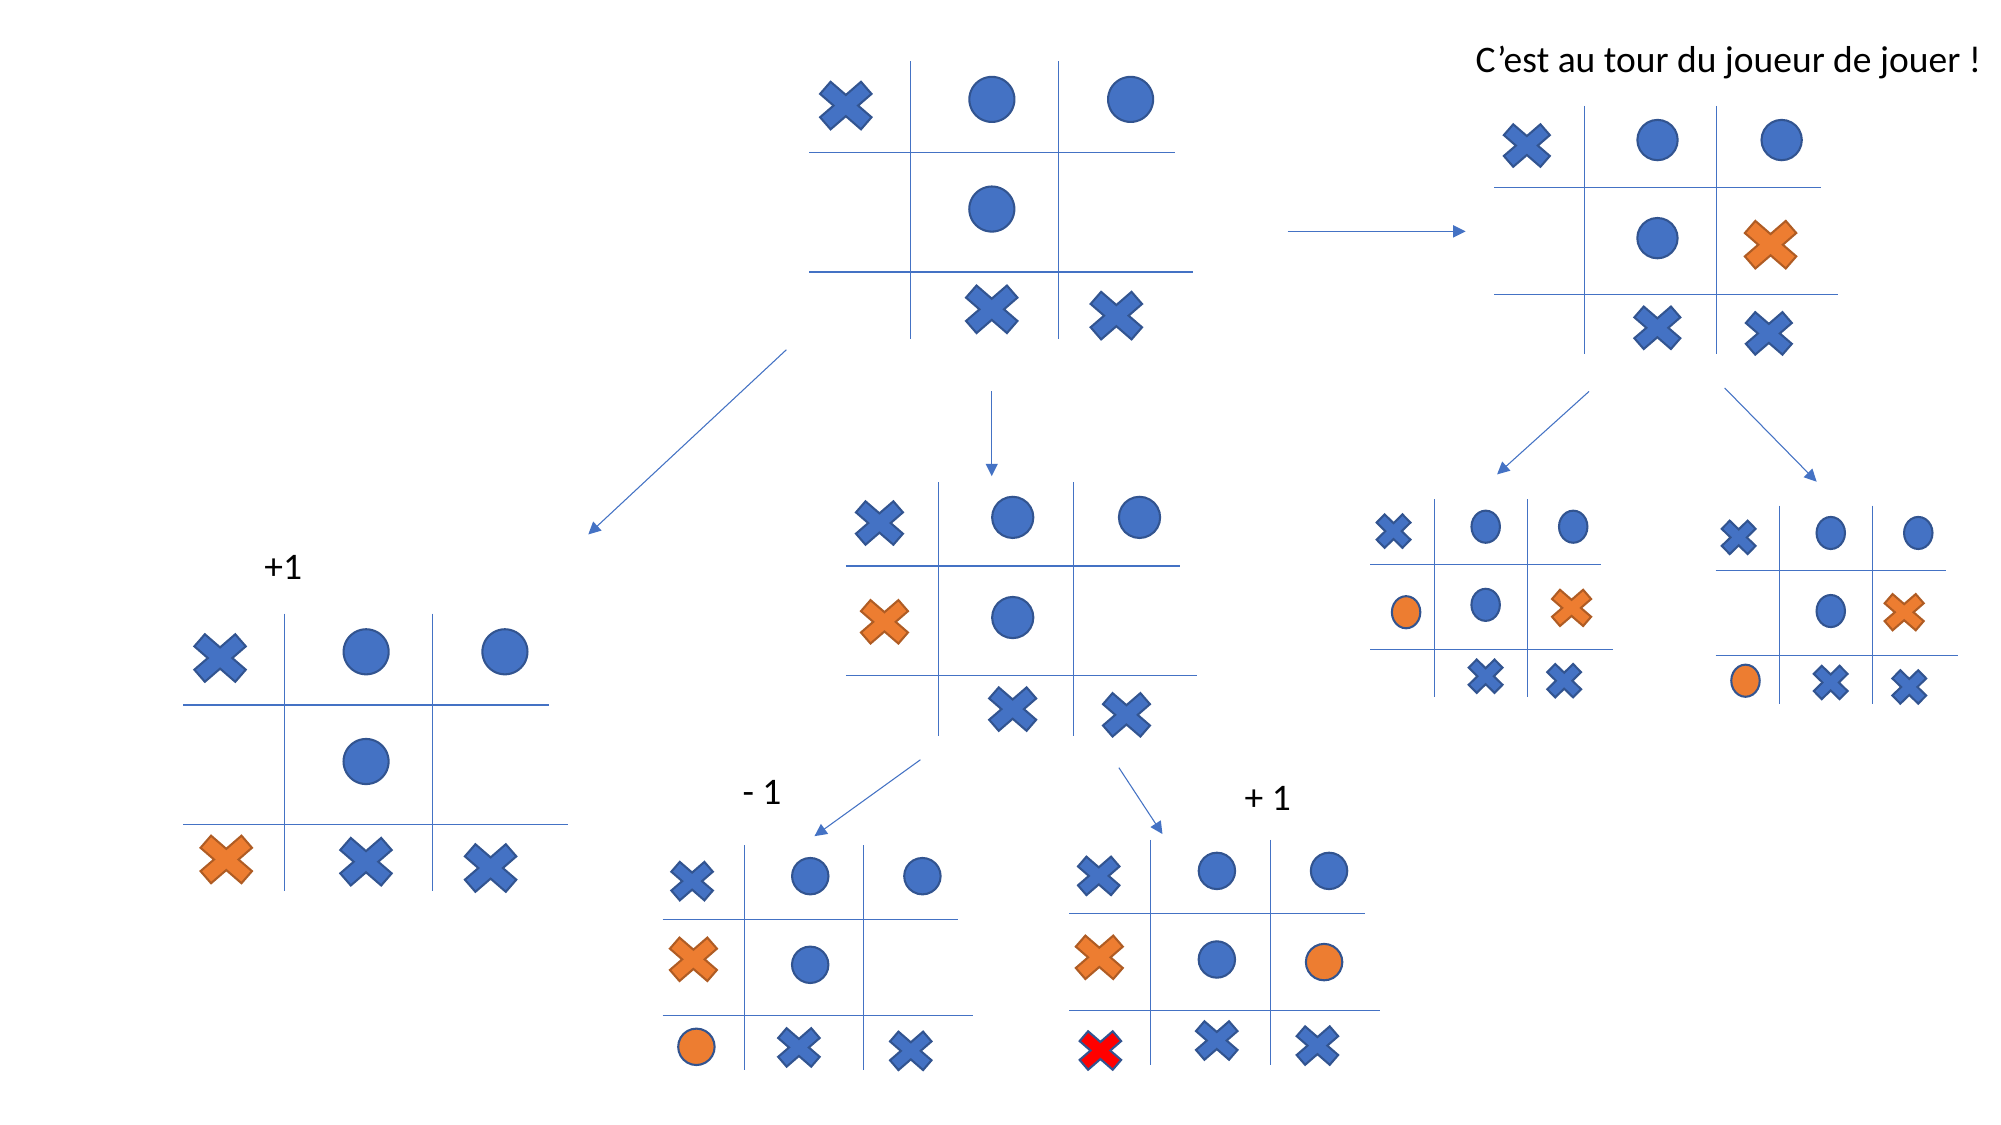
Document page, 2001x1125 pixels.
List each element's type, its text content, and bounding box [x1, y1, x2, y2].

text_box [660, 845, 1133, 1079]
text_box C’est au tour du joueur de jouer ! [1460, 27, 2000, 88]
text_box + 1 [1229, 765, 1306, 826]
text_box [806, 61, 1194, 350]
text_box - 1 [727, 759, 797, 820]
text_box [1724, 387, 1817, 482]
text_box +1 [249, 534, 317, 595]
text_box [1491, 105, 1838, 364]
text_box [1368, 499, 1613, 705]
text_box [1066, 839, 1380, 1074]
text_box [843, 482, 1197, 747]
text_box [814, 759, 921, 837]
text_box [1713, 505, 1958, 712]
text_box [588, 349, 787, 535]
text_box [180, 613, 568, 903]
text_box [1118, 767, 1163, 835]
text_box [1497, 391, 1590, 475]
